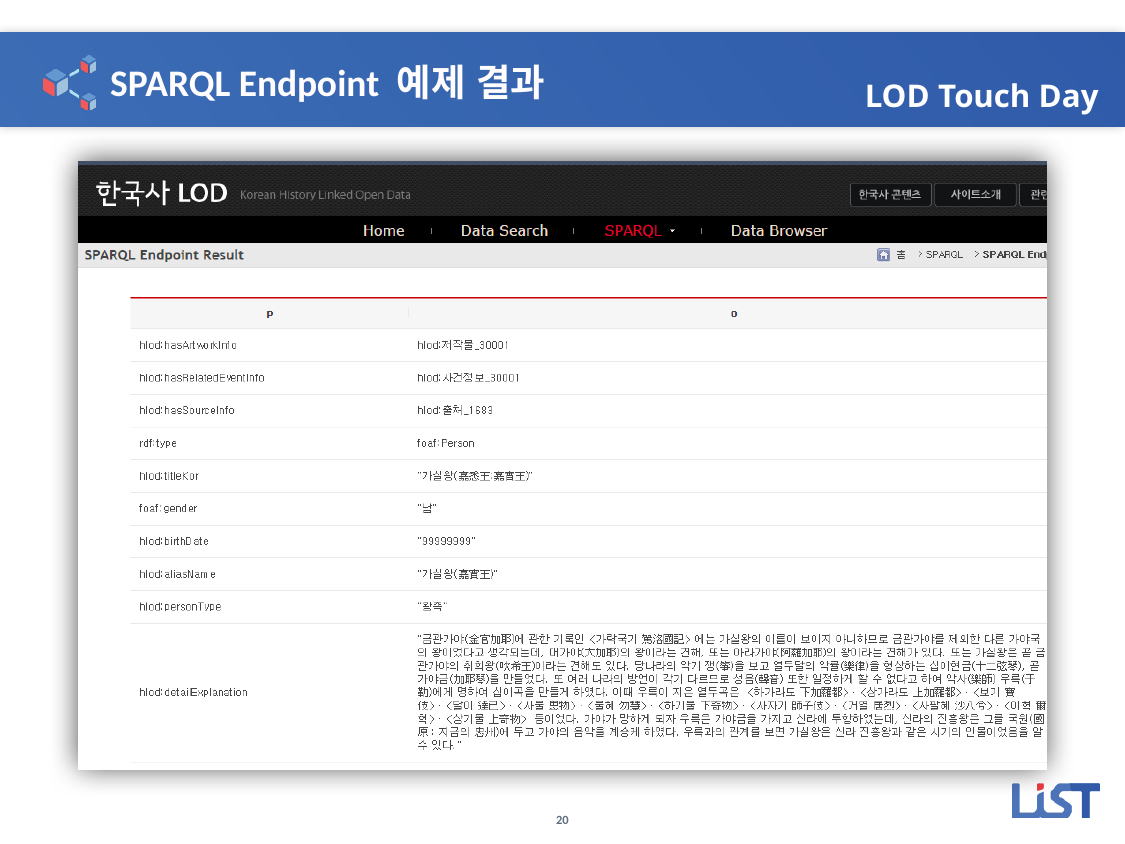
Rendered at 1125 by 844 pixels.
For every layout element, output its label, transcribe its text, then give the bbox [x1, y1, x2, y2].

slide_number 20 [529, 790, 596, 827]
picture [78, 161, 1048, 770]
title SPARQL Endpoint 예제 결과 [105, 44, 1080, 119]
